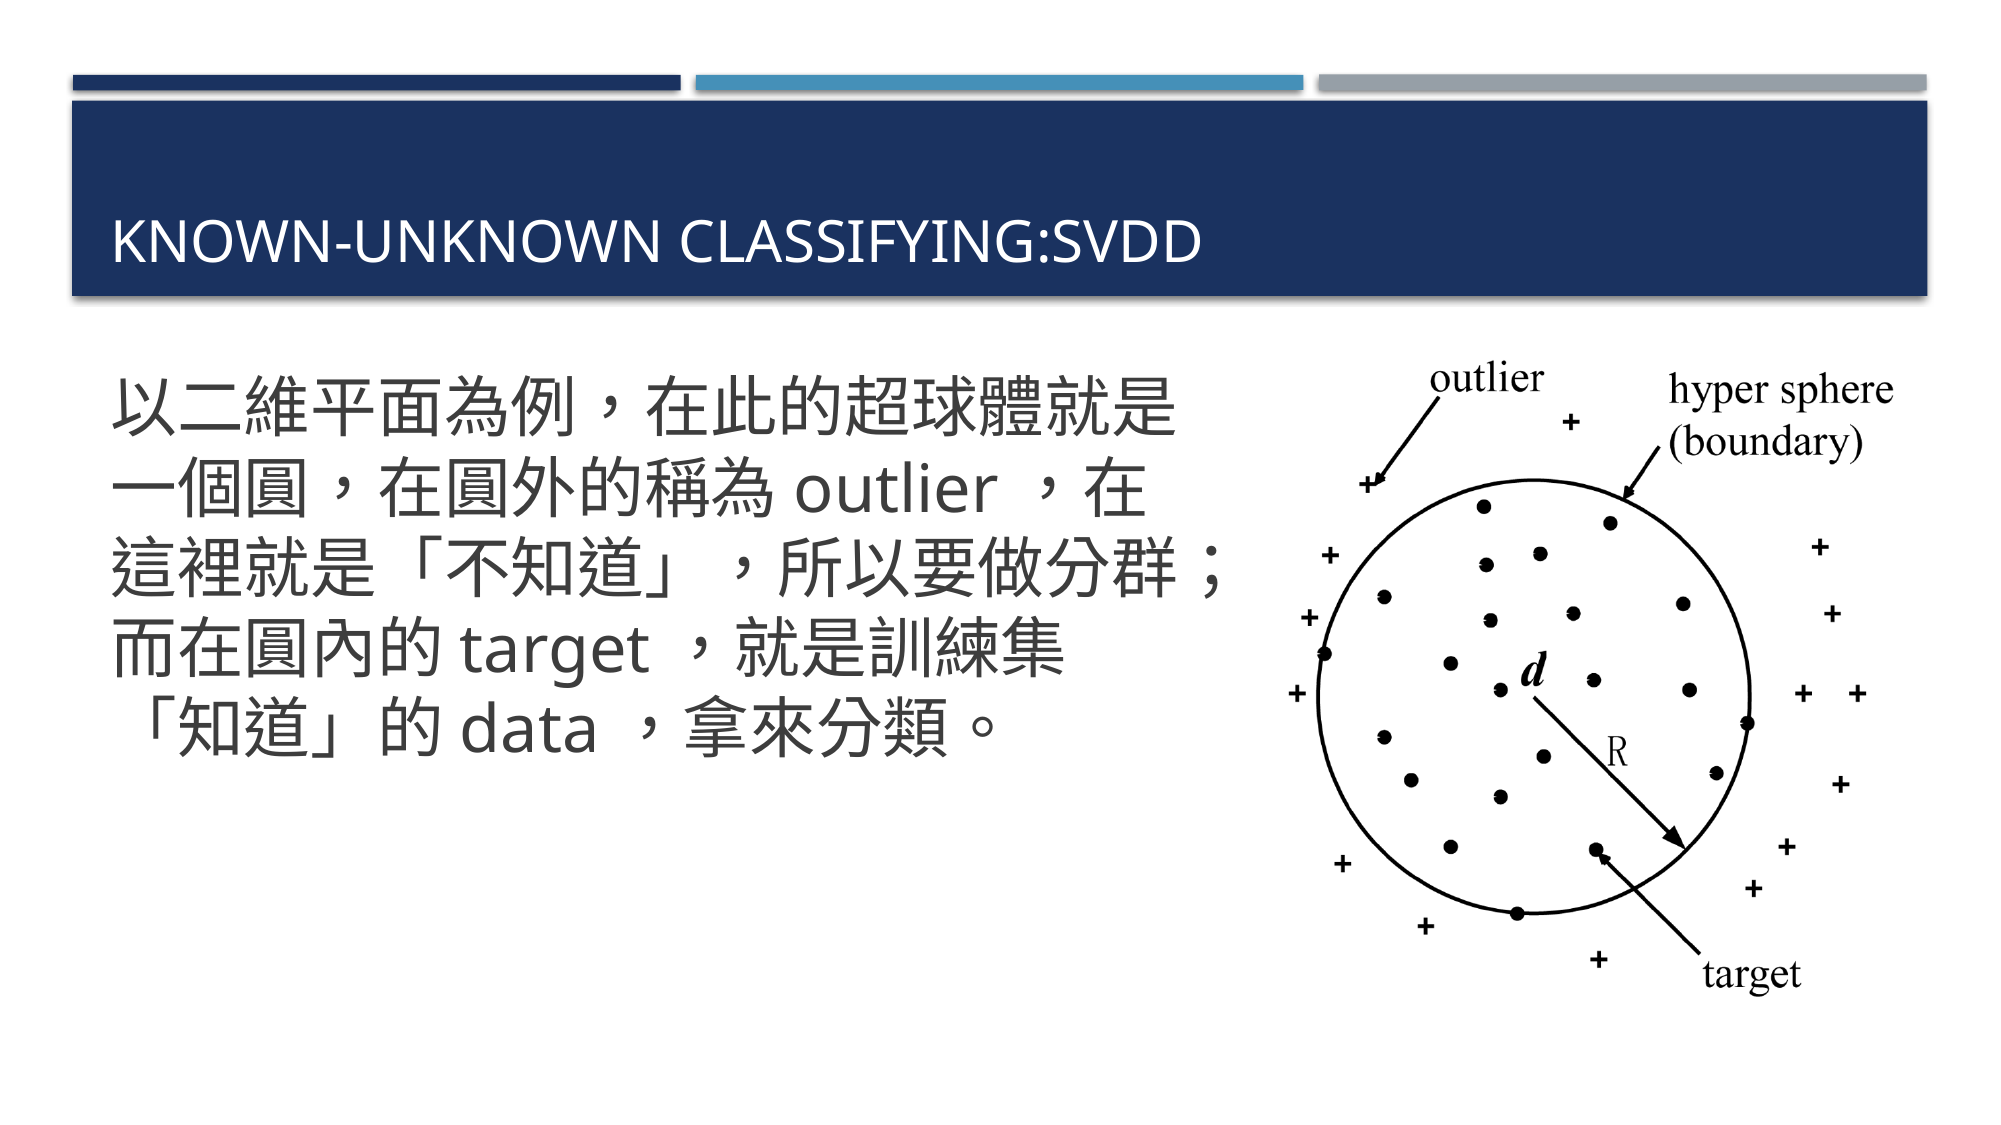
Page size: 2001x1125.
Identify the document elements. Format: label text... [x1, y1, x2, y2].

picture [1274, 349, 1906, 1011]
list 以二維平面為例，在此的超球體就是一個圓，在圓外的稱為outlier，在這裡就是「不知道」，所以要做分群；而在圓內的target，就是訓練集「知道」的data，拿來分類。 [95, 357, 1207, 962]
title Known-unknown classifying:SVDD [95, 115, 1905, 282]
